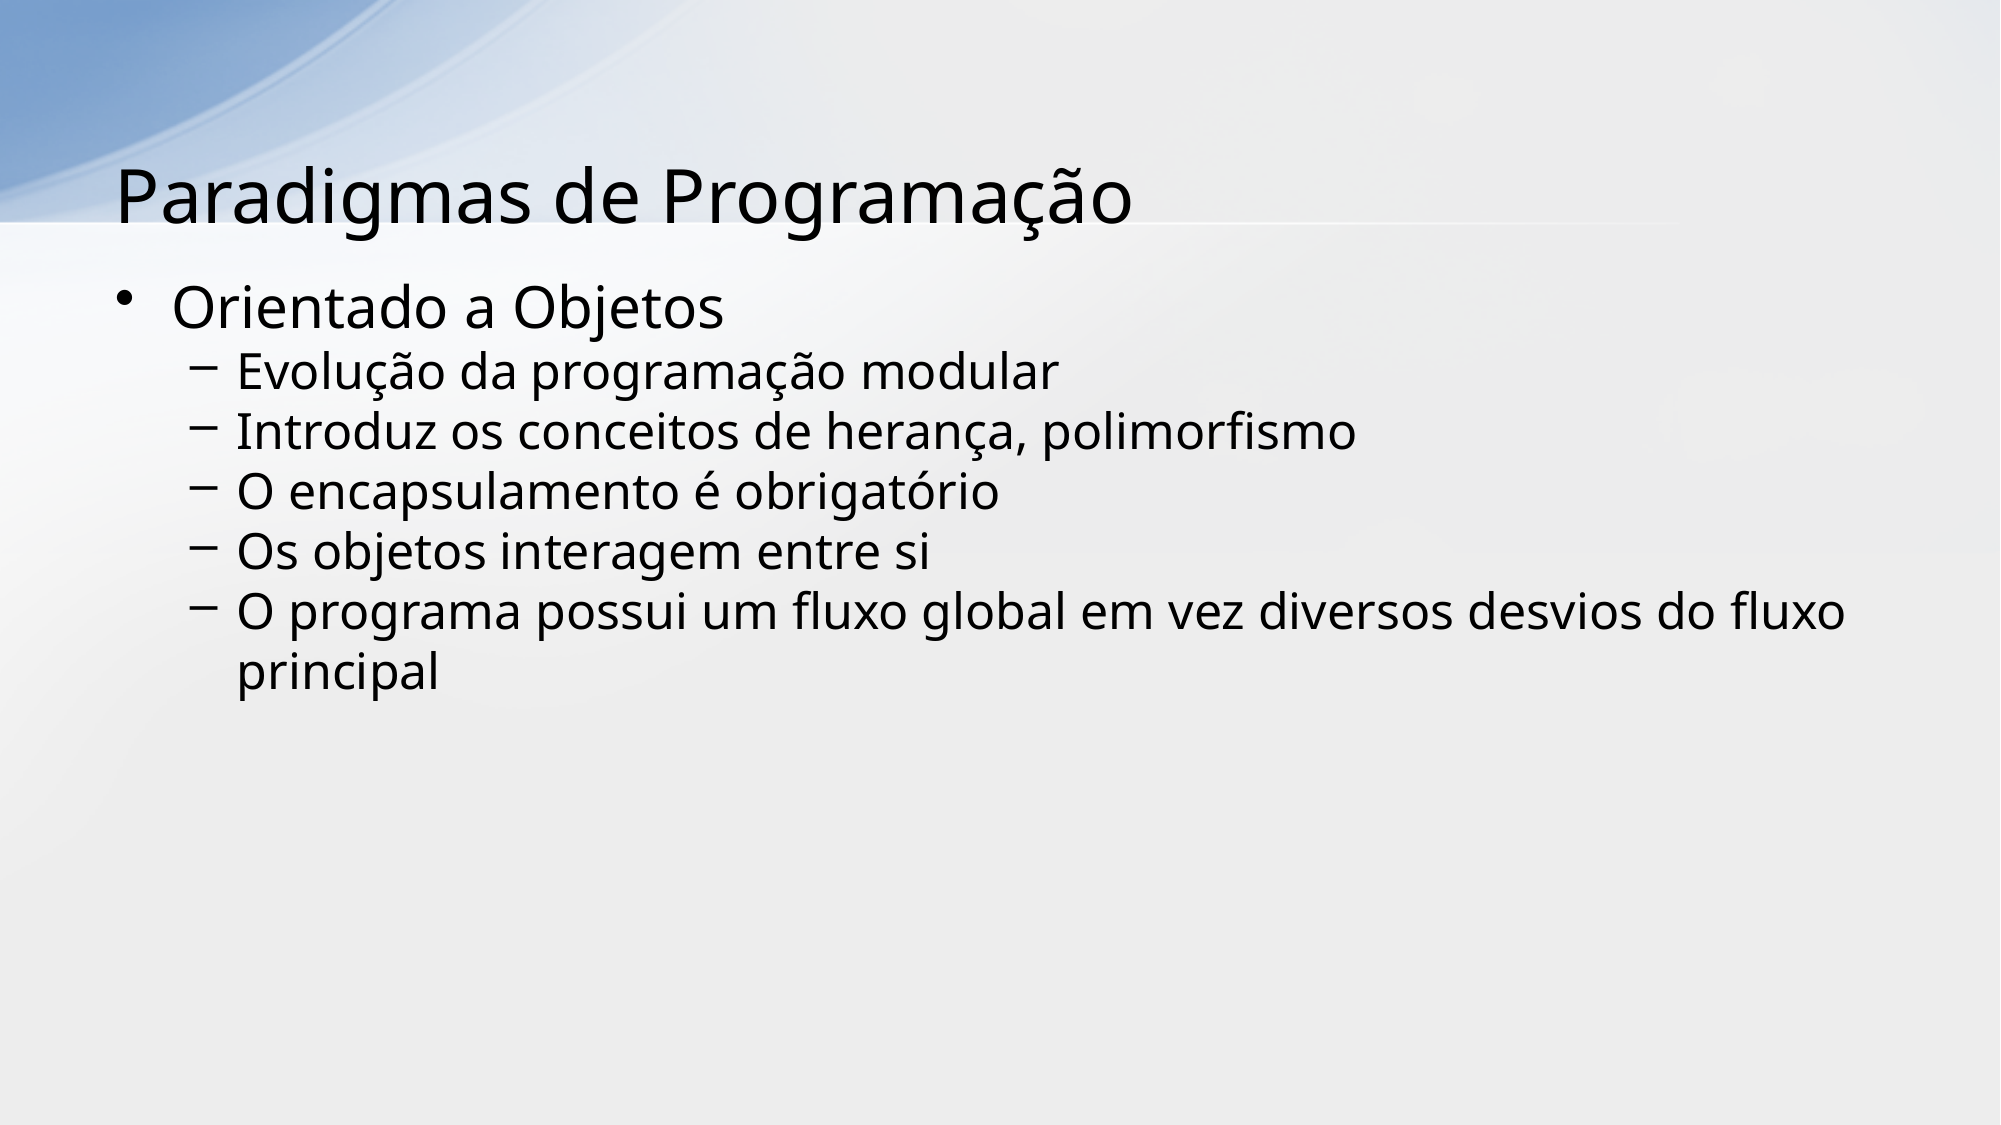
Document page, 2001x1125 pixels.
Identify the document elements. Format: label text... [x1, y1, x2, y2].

picture [0, 0, 2000, 1125]
list Orientado a Objetos Evolução da programação modular Introduz os conceitos de herança, polimorfismo O encapsulamento é obrigatório Os objetos interagem entre si O programa possui um fluxo global em vez diversos desvios do fluxo principal [99, 262, 1900, 1005]
title Paradigmas de Programação [99, 58, 1900, 247]
